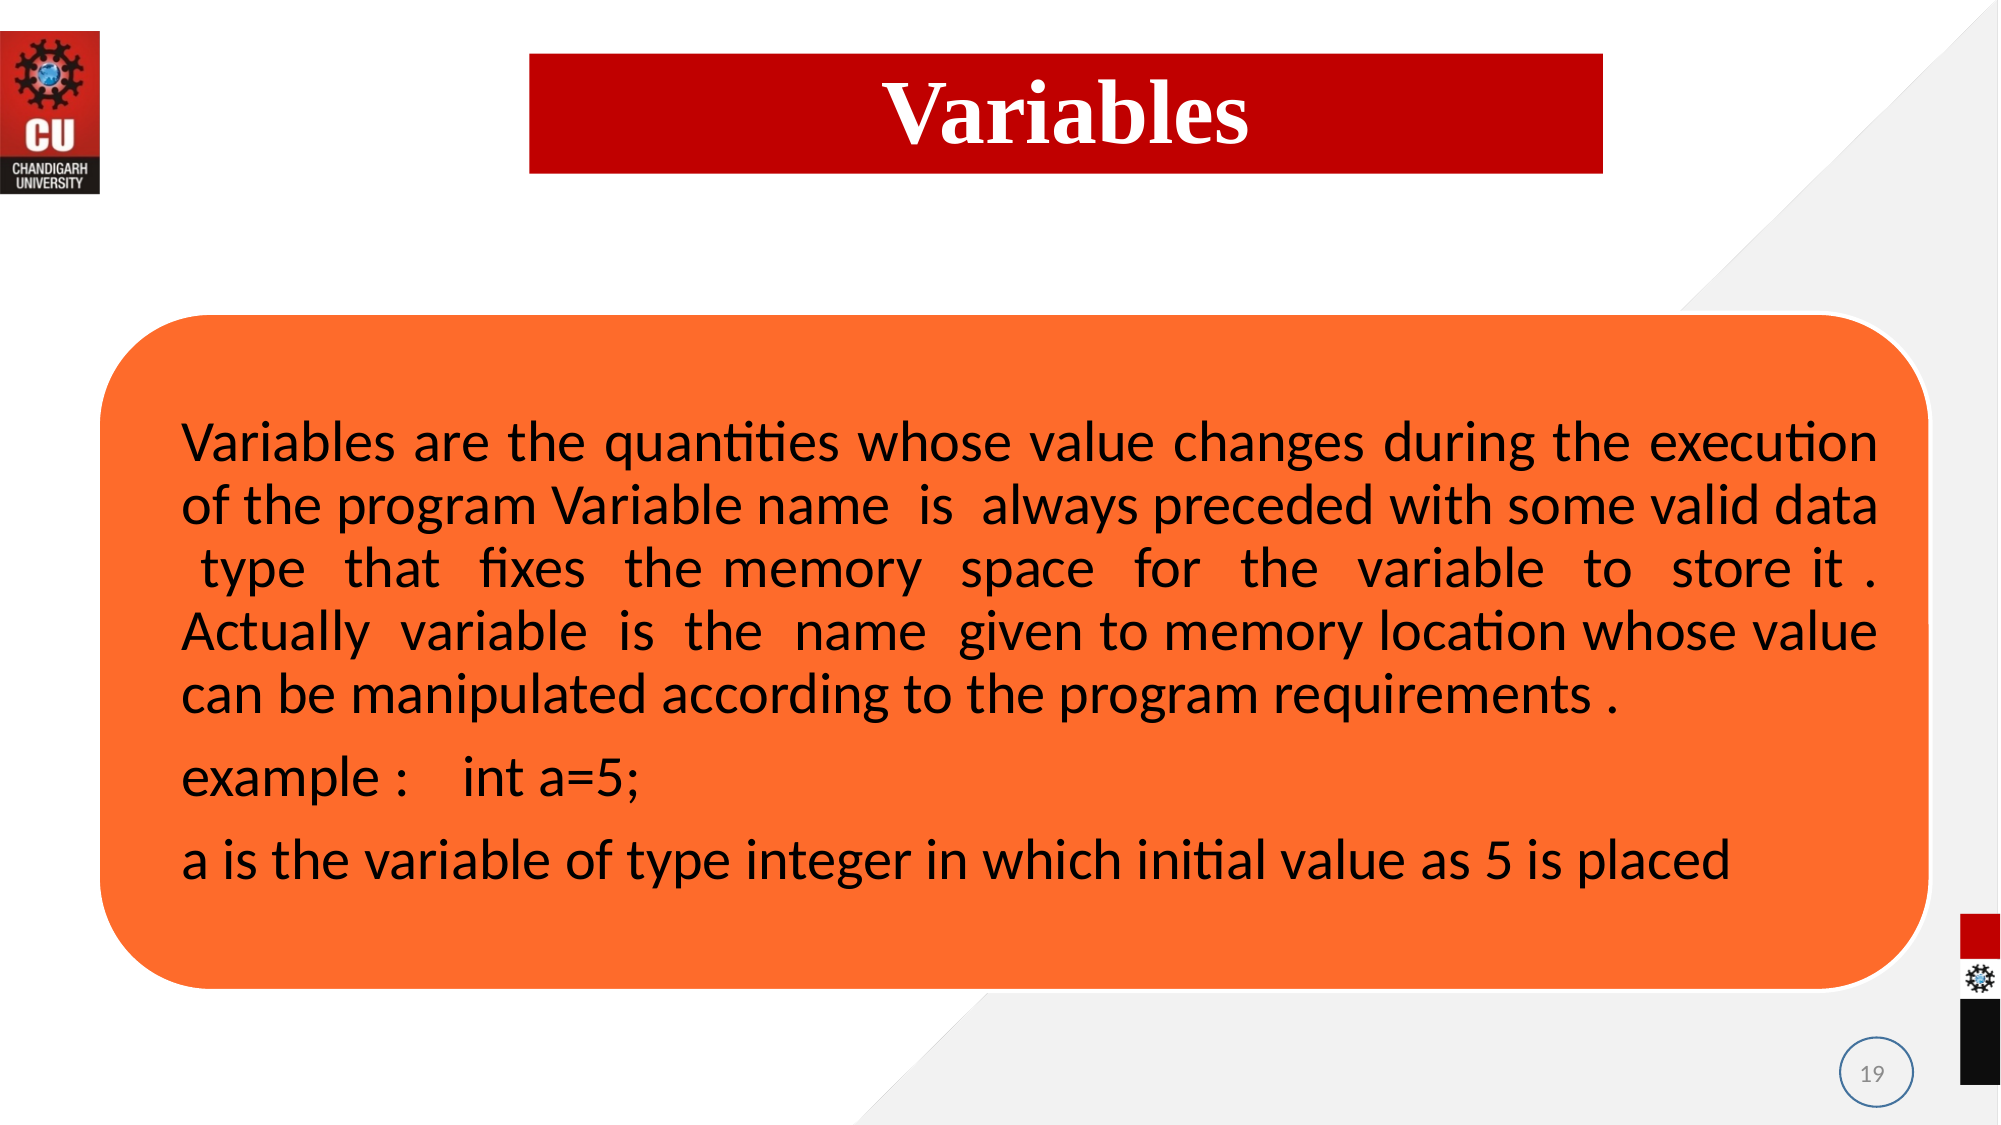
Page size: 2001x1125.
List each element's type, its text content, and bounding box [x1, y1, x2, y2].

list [97, 312, 1931, 992]
slide_number 19 [1449, 1042, 1856, 1103]
text_box [1839, 1036, 1915, 1108]
title Variables [100, 38, 1900, 159]
picture [0, 0, 2001, 1125]
text_box Variables [529, 53, 1603, 174]
